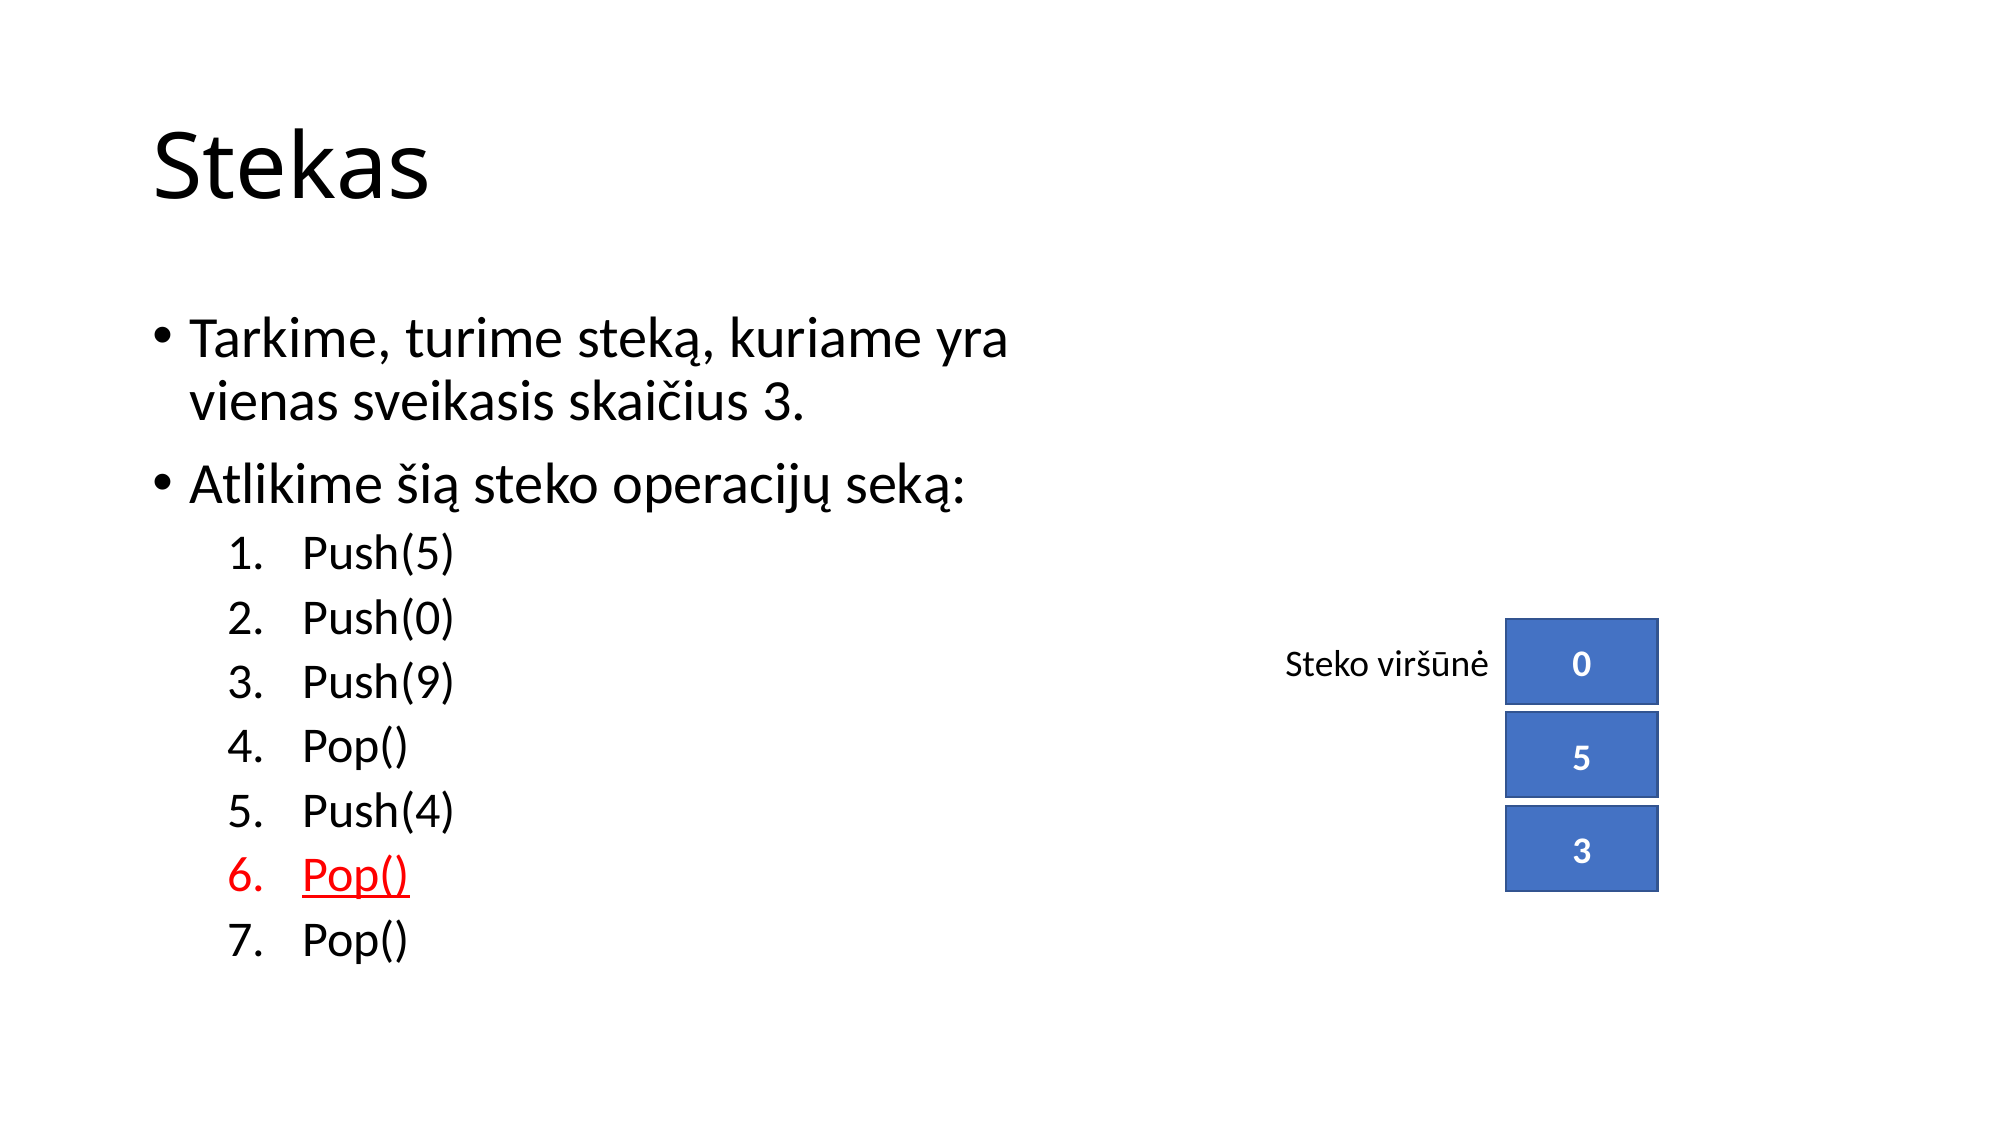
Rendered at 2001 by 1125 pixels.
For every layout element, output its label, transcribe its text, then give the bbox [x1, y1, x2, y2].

title Stekas [137, 59, 1863, 278]
text_box Steko viršūnė [1270, 631, 1523, 691]
text_box 0 [1505, 618, 1659, 705]
list Tarkime, turime steką, kuriame yra vienas sveikasis skaičius 3. Atlikime šią steko operacijų seką: Push(5) Push(0) Push(9) Pop() Push(4) Pop() Pop() [137, 299, 1170, 1031]
text_box 3 [1505, 805, 1659, 892]
text_box 5 [1505, 711, 1659, 798]
